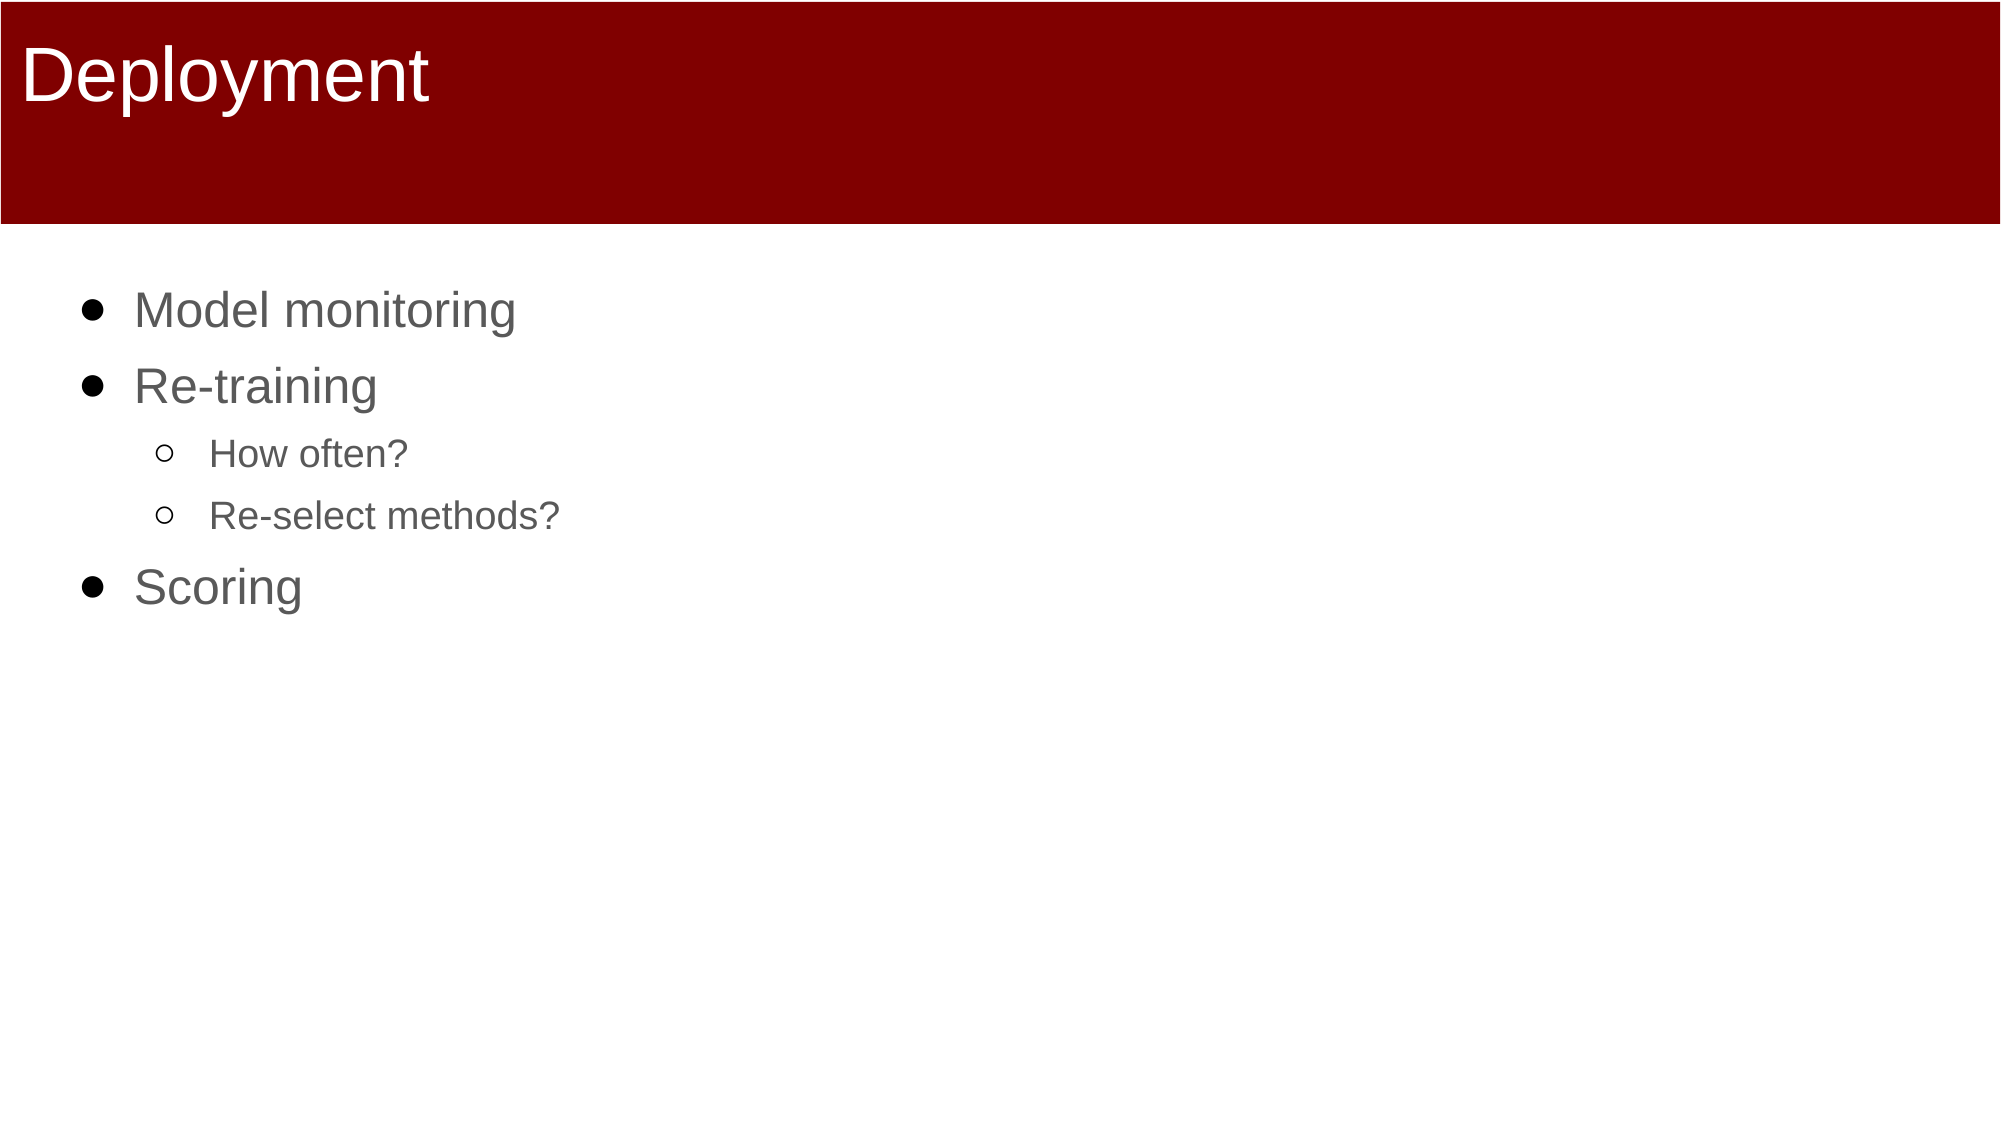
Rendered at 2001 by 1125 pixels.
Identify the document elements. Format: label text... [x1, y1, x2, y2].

title Deployment [0, 3, 2000, 192]
list Model monitoring Re-training How often? Re-select methods? Scoring [43, 260, 1958, 1074]
